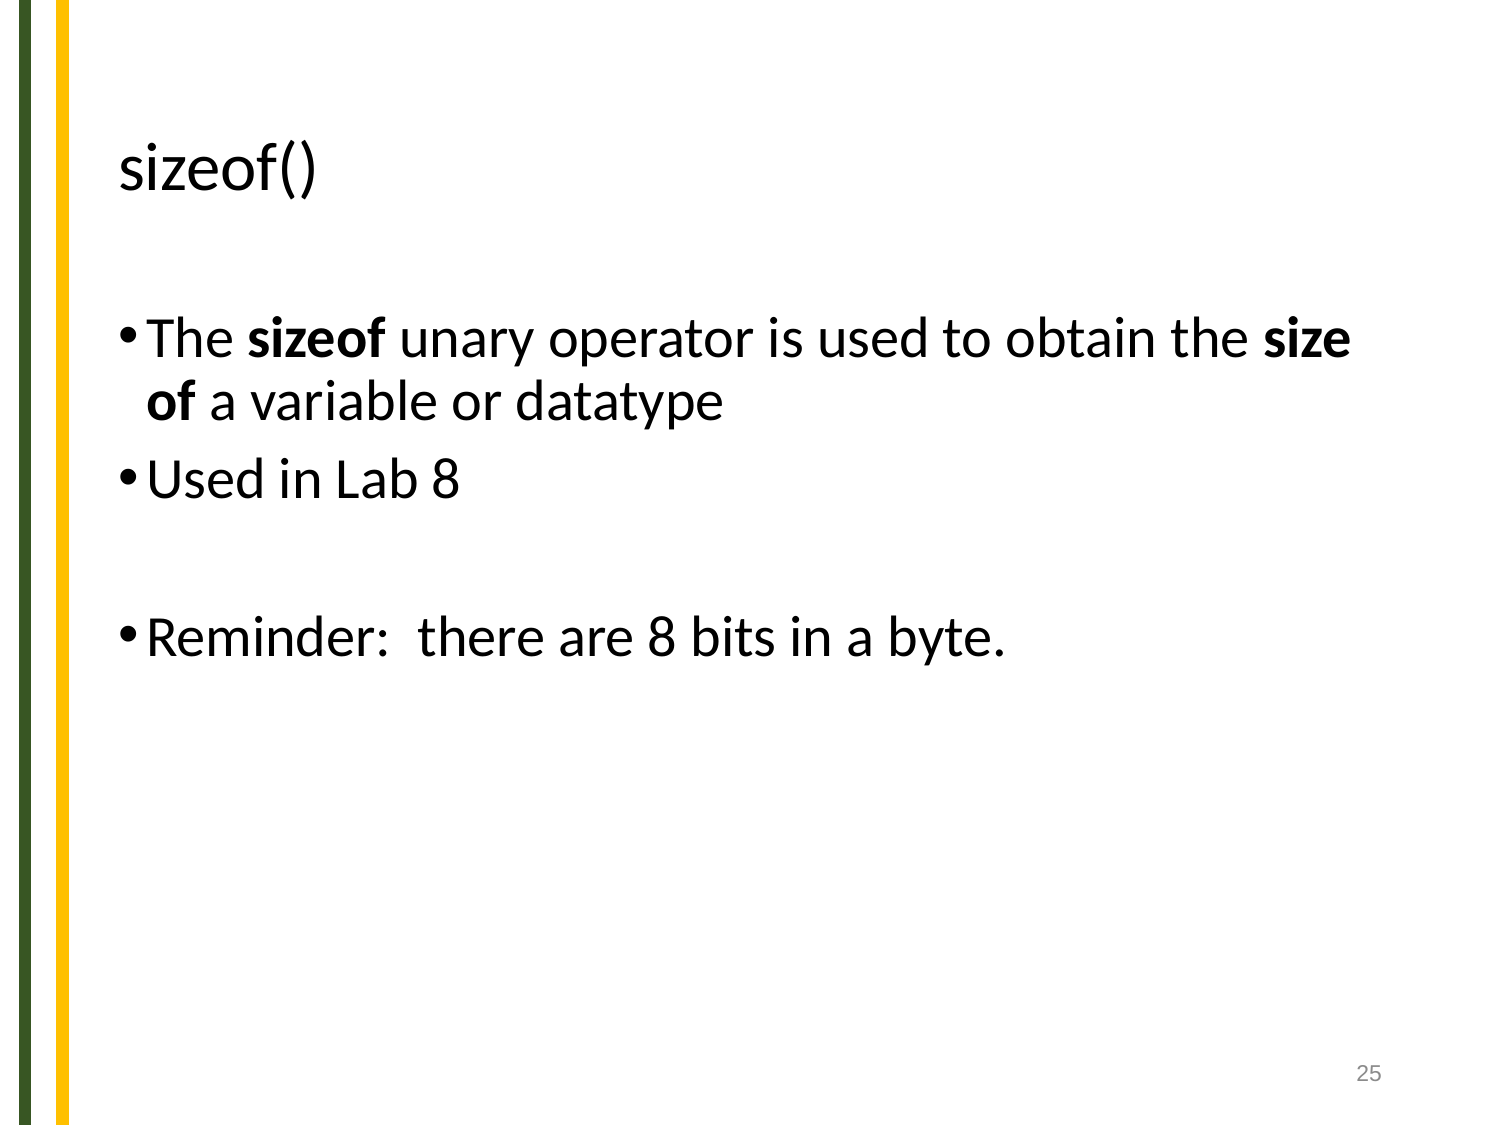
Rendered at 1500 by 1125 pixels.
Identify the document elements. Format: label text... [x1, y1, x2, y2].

slide_number 25 [1059, 1042, 1397, 1103]
title sizeof() [103, 59, 1397, 278]
list The sizeof unary operator is used to obtain the size of a variable or datatype Used in Lab 8 Reminder: there are 8 bits in a byte. [103, 299, 1397, 1014]
